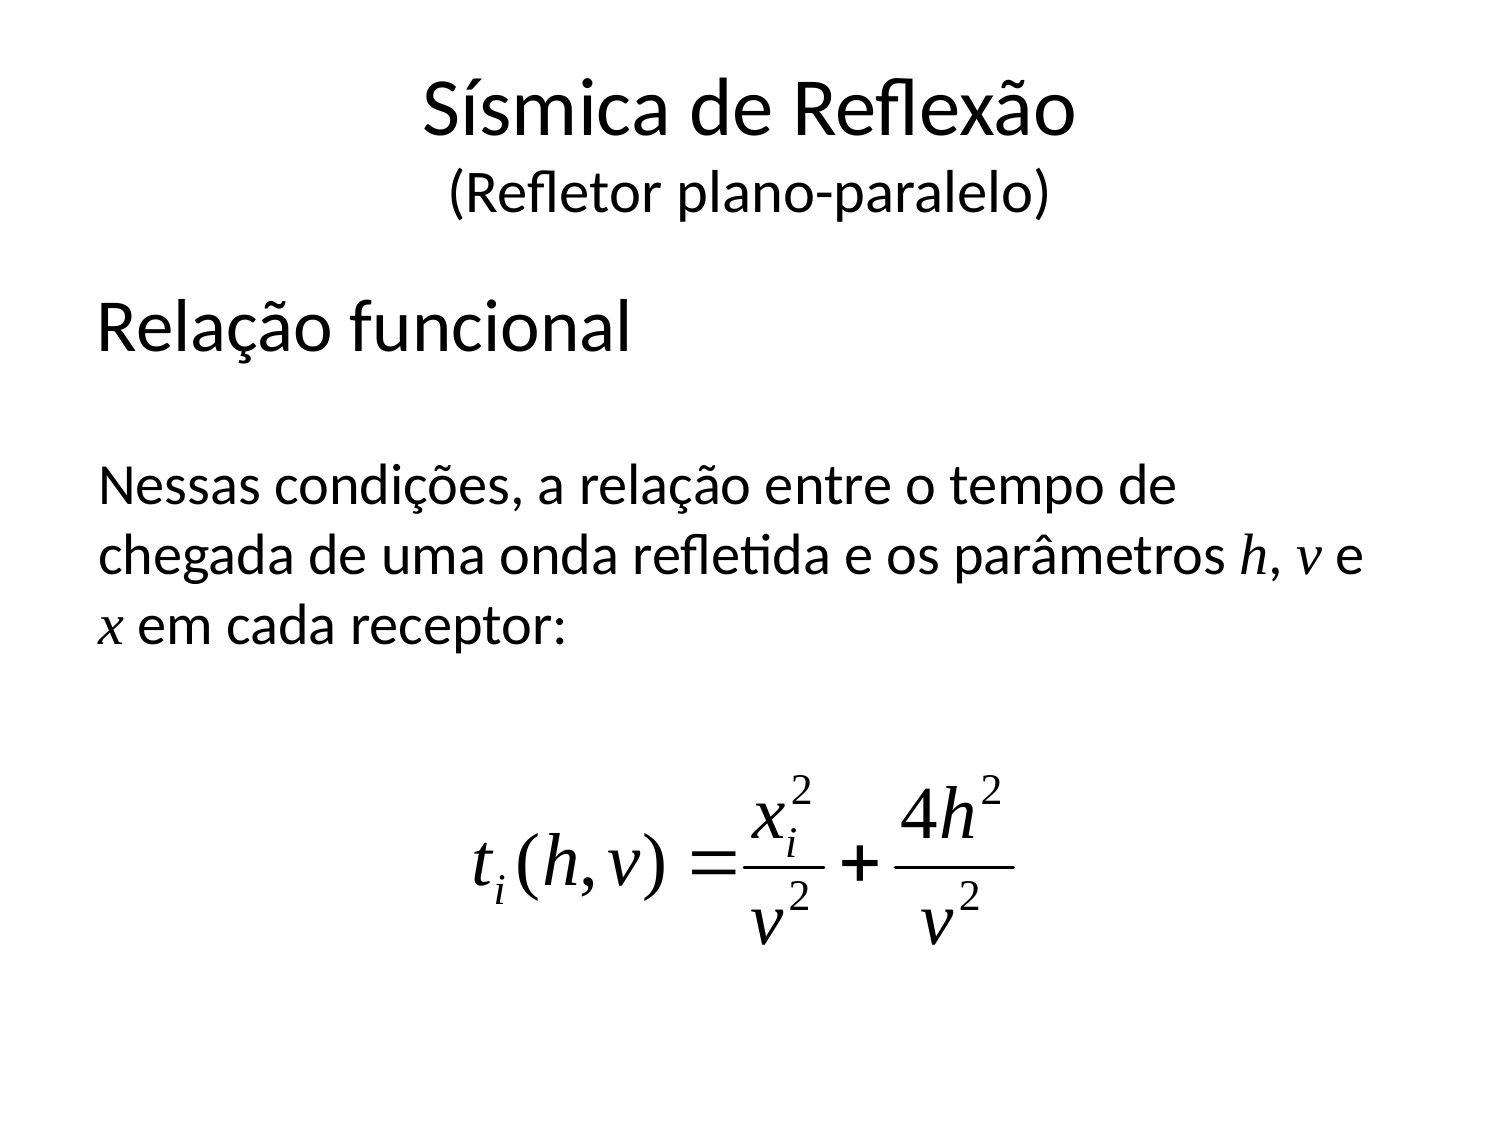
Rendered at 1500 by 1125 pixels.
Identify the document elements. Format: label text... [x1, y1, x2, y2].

title Sísmica de Reflexão (Refletor plano-paralelo) [75, 45, 1425, 233]
text_box Nessas condições, a relação entre o tempo de chegada de uma onda refletida e os parâmetros h, v e x em cada receptor: [83, 438, 1385, 664]
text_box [462, 754, 1032, 962]
text_box Relação funcional [81, 269, 832, 375]
